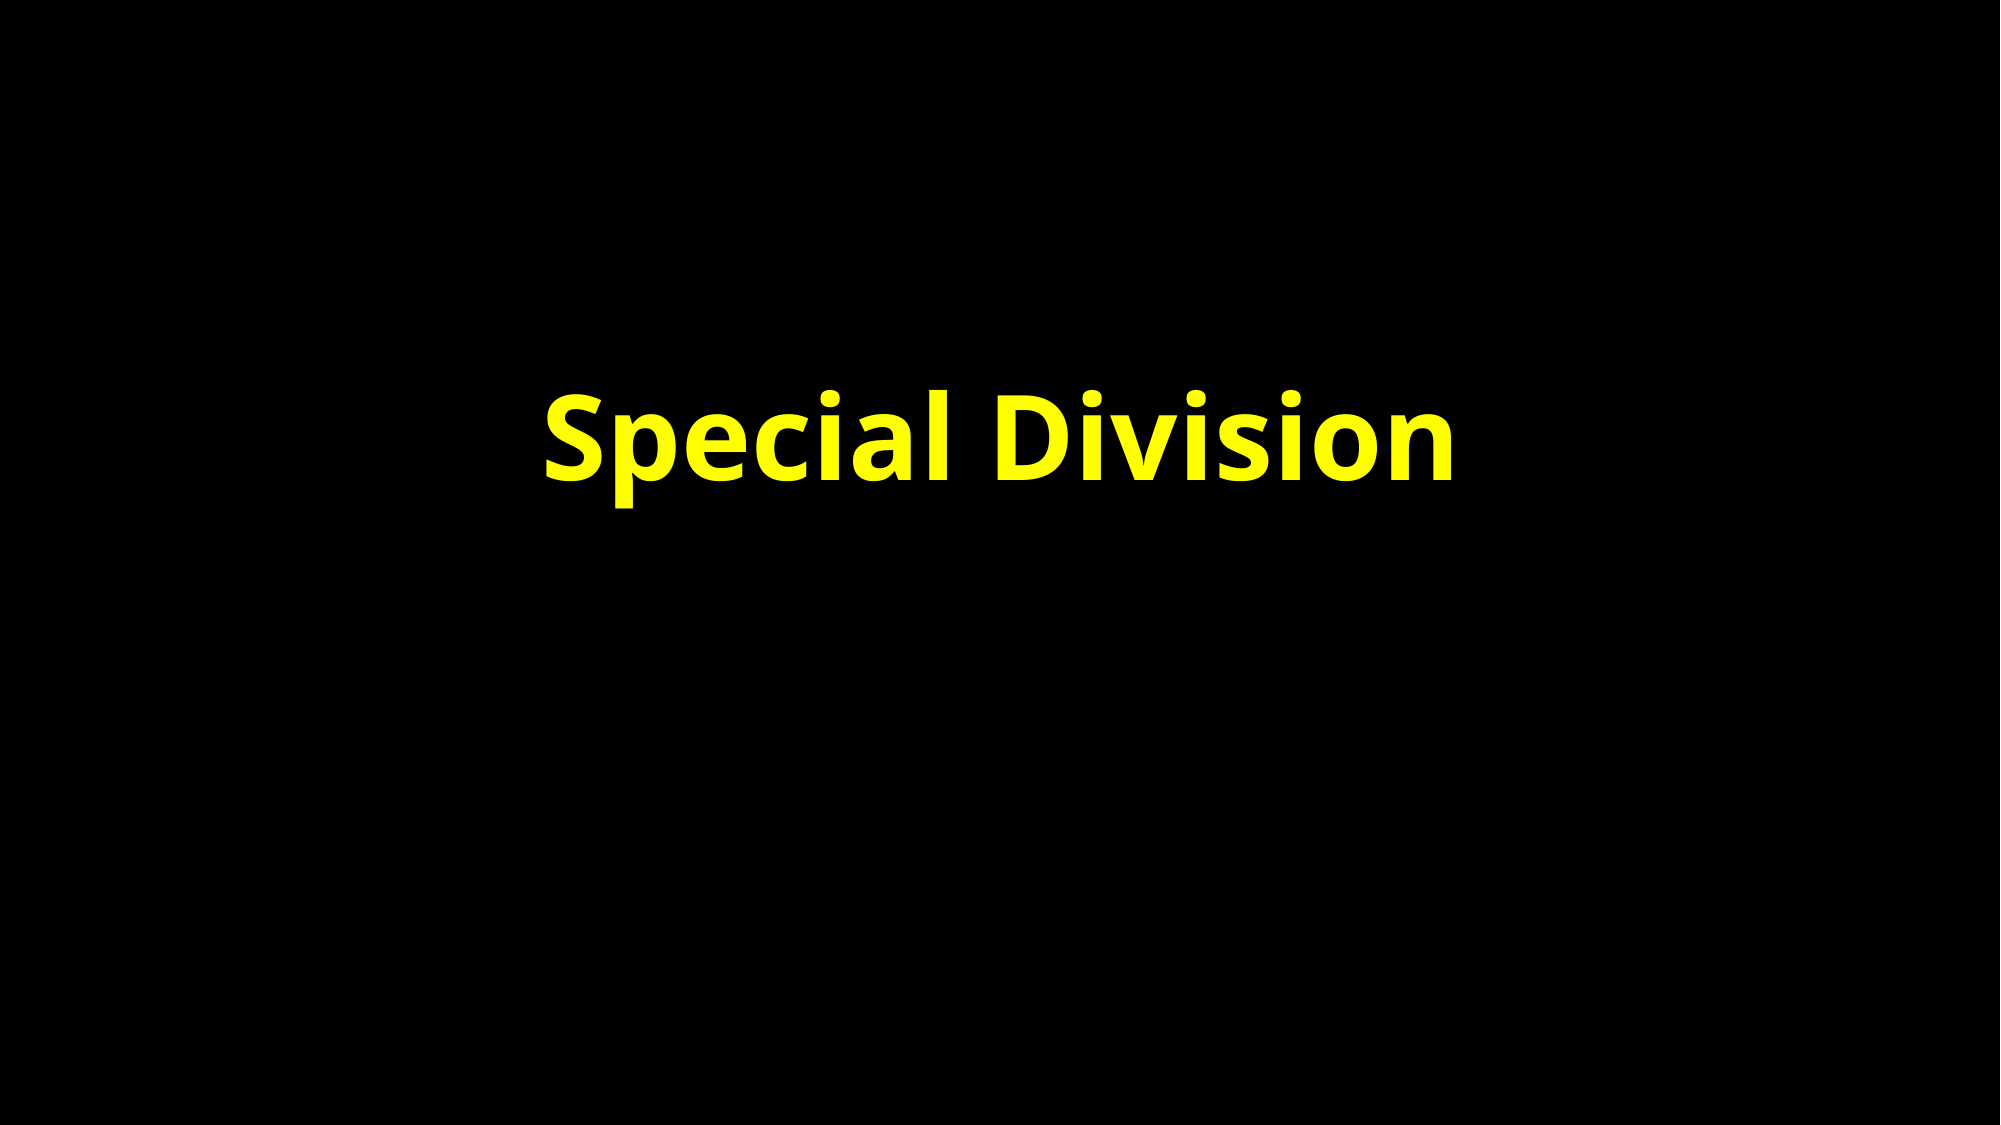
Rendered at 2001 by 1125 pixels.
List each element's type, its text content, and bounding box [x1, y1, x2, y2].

title Special Division [526, 333, 1503, 552]
